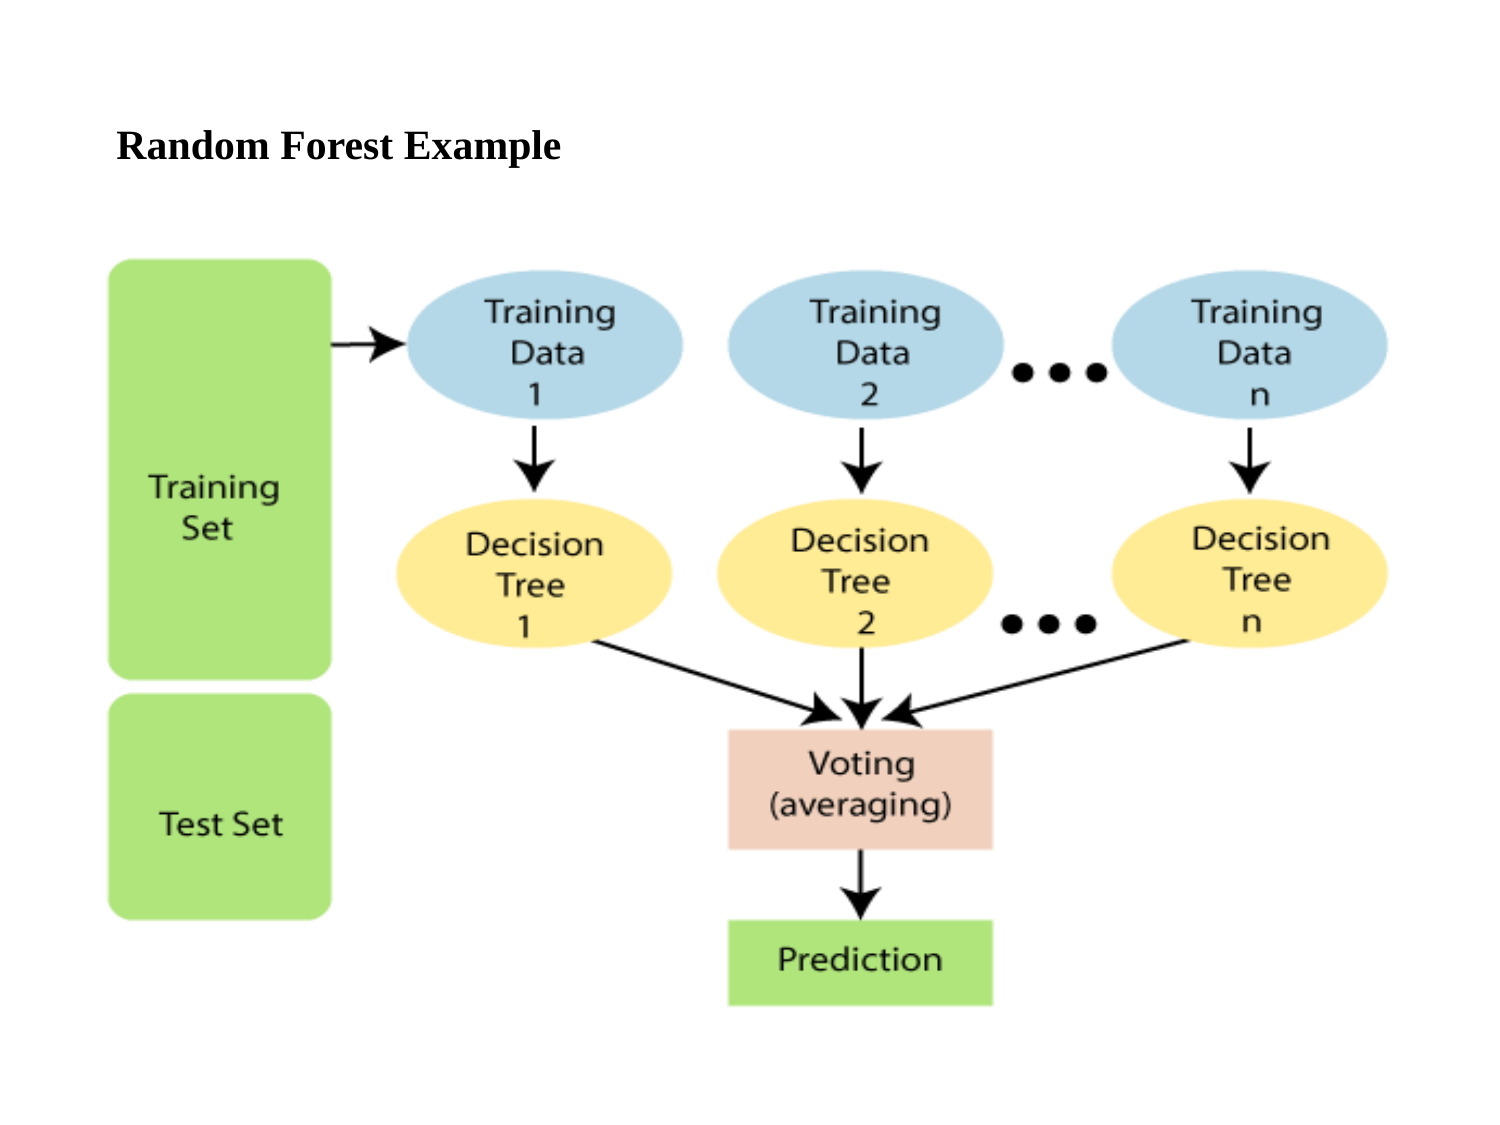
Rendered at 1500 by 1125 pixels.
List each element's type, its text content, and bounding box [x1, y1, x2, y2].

text_box Random Forest Example [101, 110, 1152, 175]
picture [99, 251, 1400, 1013]
